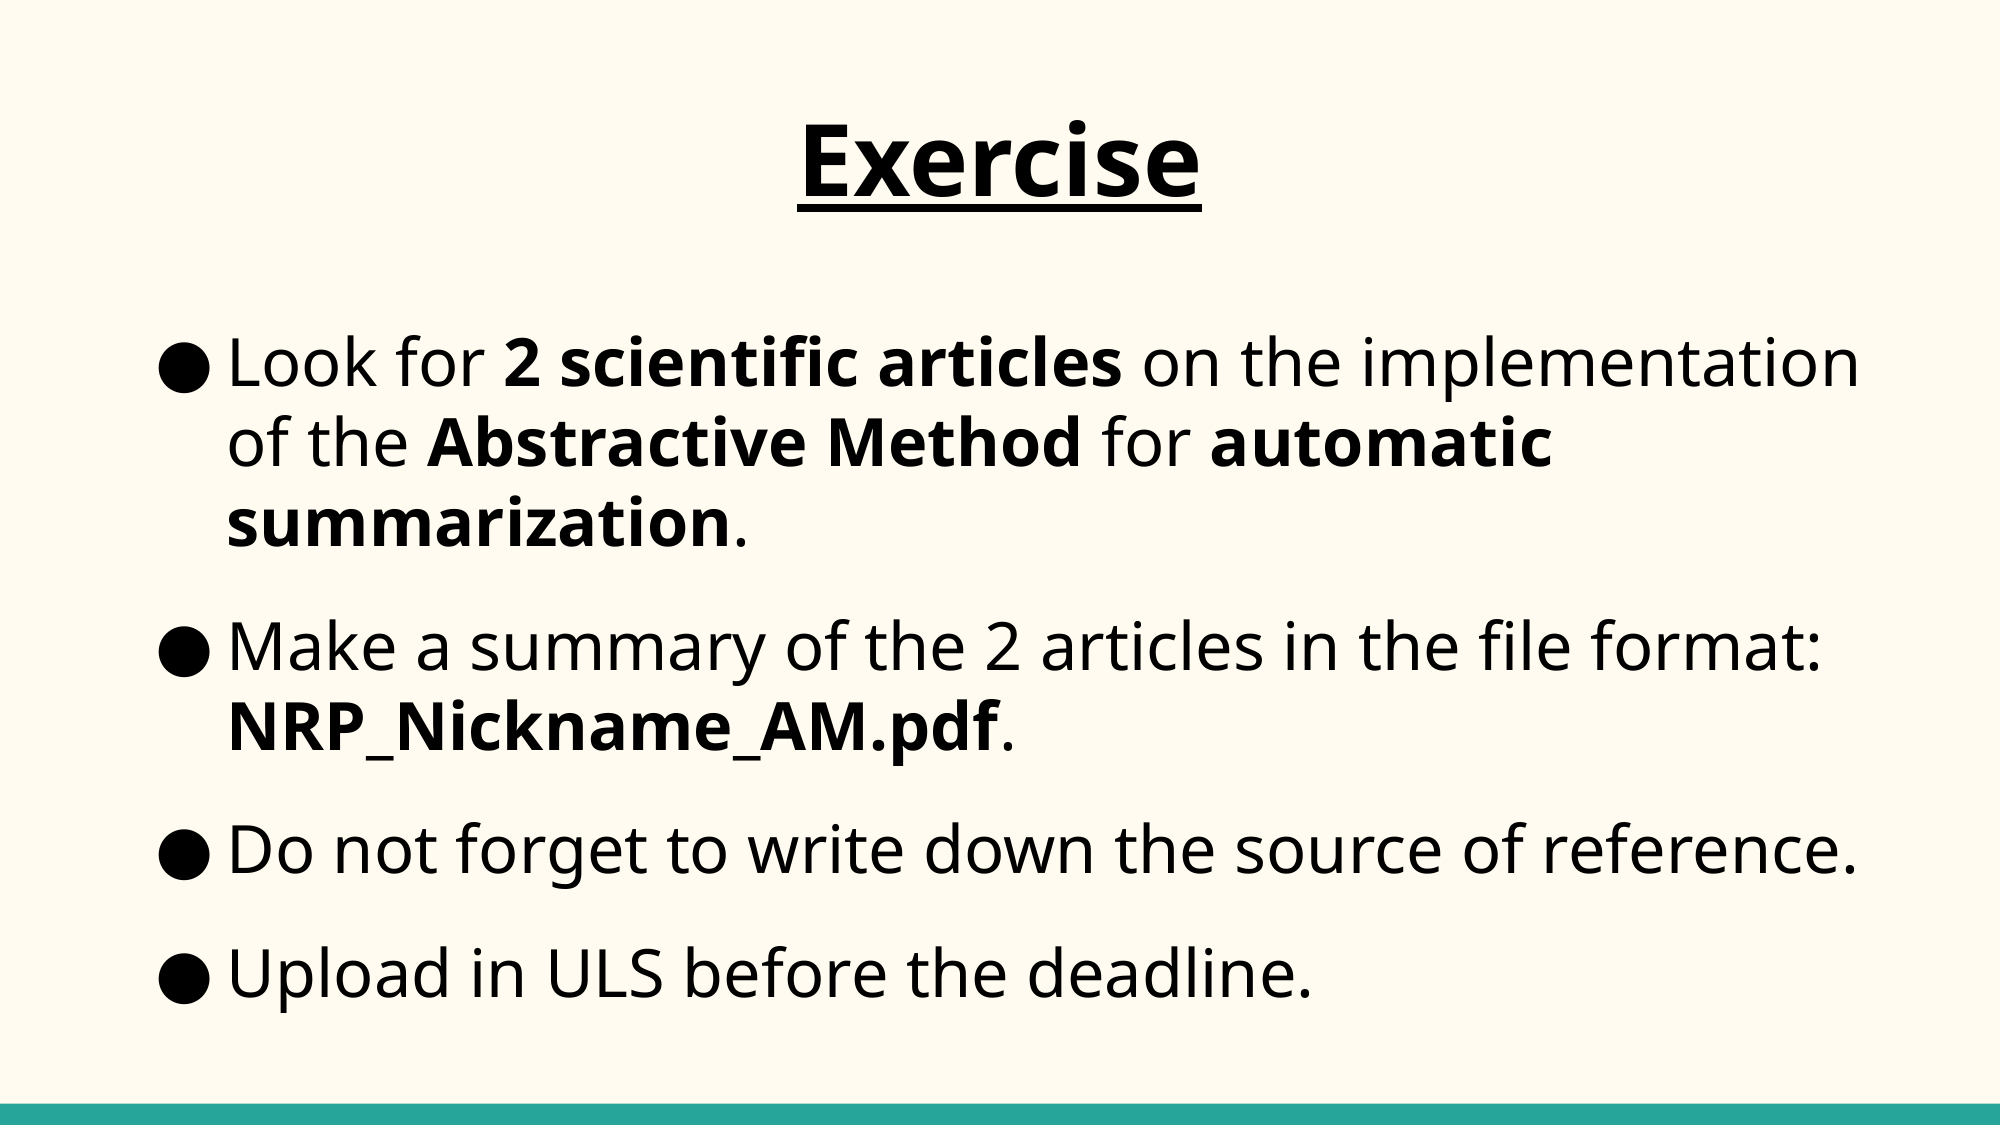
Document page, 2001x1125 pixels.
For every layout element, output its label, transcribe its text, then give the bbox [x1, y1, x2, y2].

title Exercise [68, 97, 1932, 232]
list Look for 2 scientific articles on the implementation of the Abstractive Method for automatic summarization. Make a summary of the 2 articles in the file format: NRP_Nickname_AM.pdf. Do not forget to write down the source of reference. Upload in ULS before the deadline. [136, 312, 1932, 1056]
